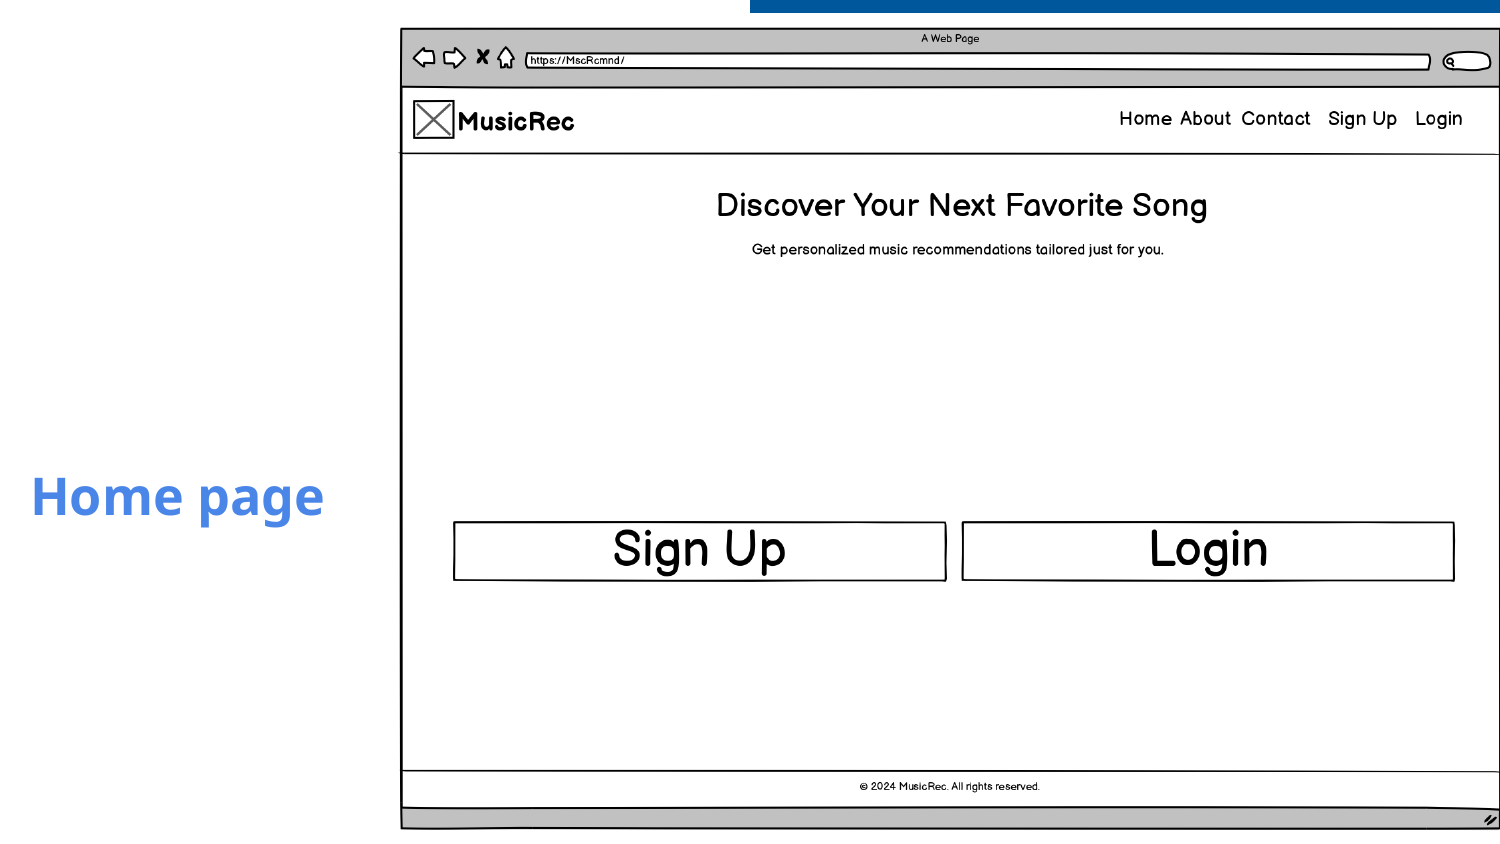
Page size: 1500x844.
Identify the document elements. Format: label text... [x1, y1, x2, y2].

subtitle Home page [0, 448, 356, 561]
picture [384, 13, 1500, 844]
